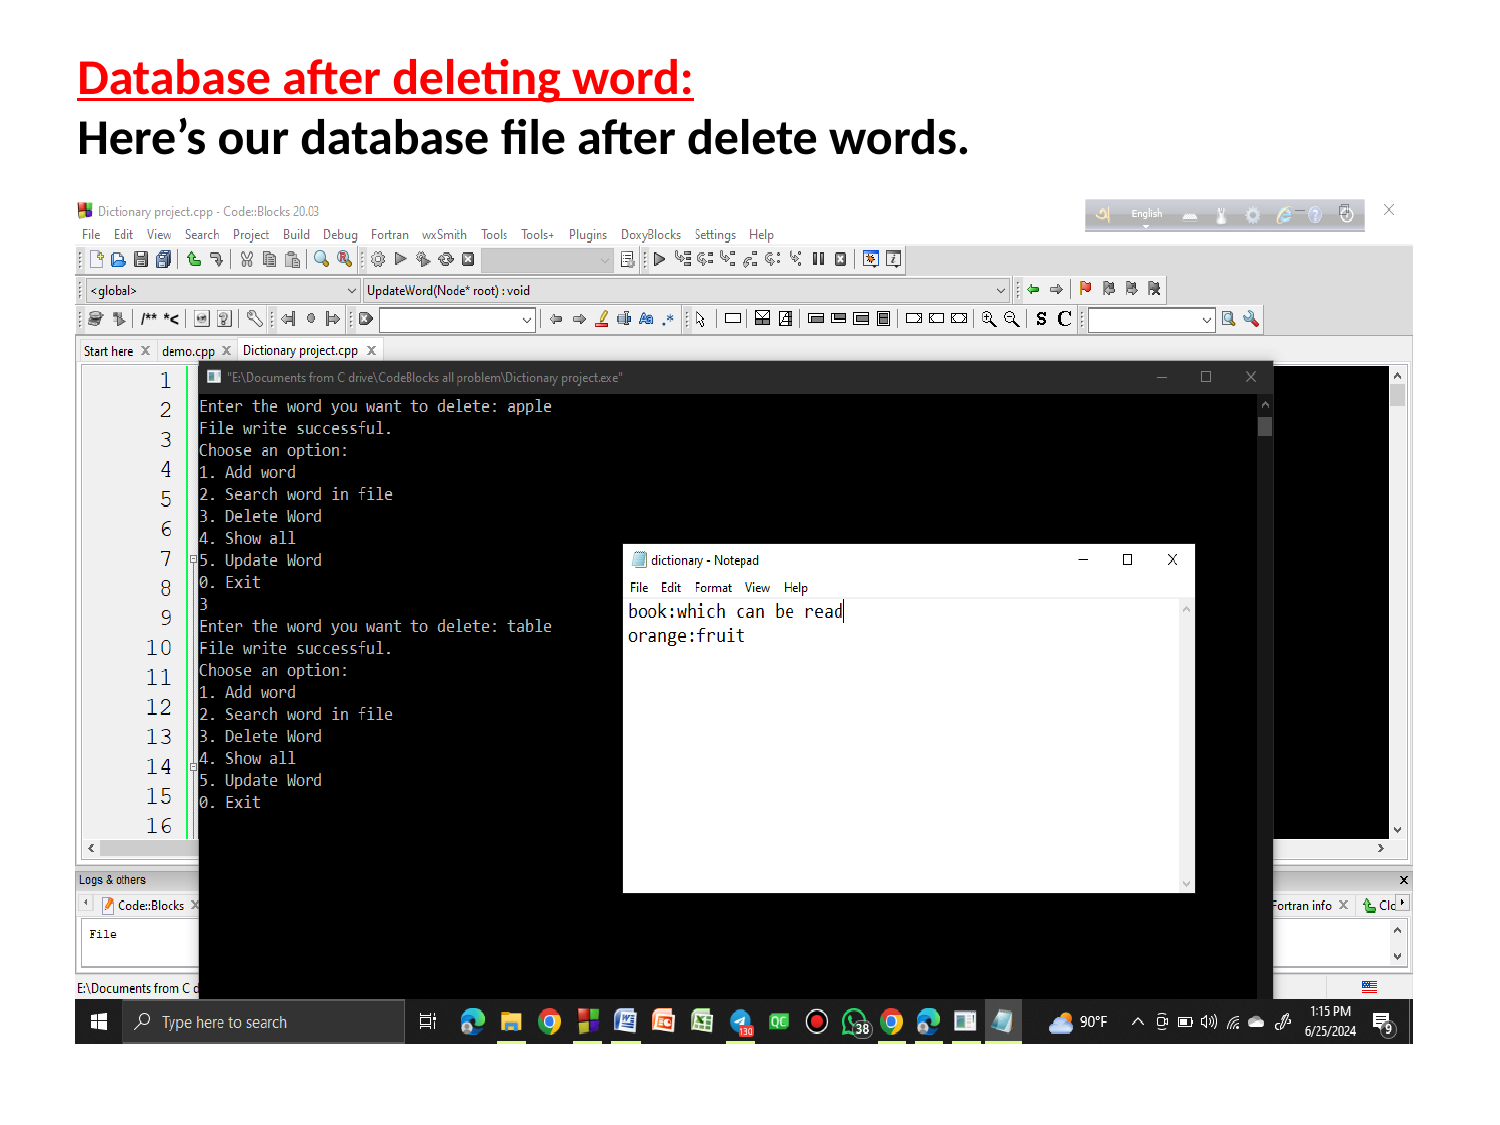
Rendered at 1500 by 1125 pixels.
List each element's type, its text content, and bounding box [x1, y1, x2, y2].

picture [74, 199, 1413, 1044]
text_box Database after deleting word: Here’s our database file after delete words. [62, 37, 1363, 173]
